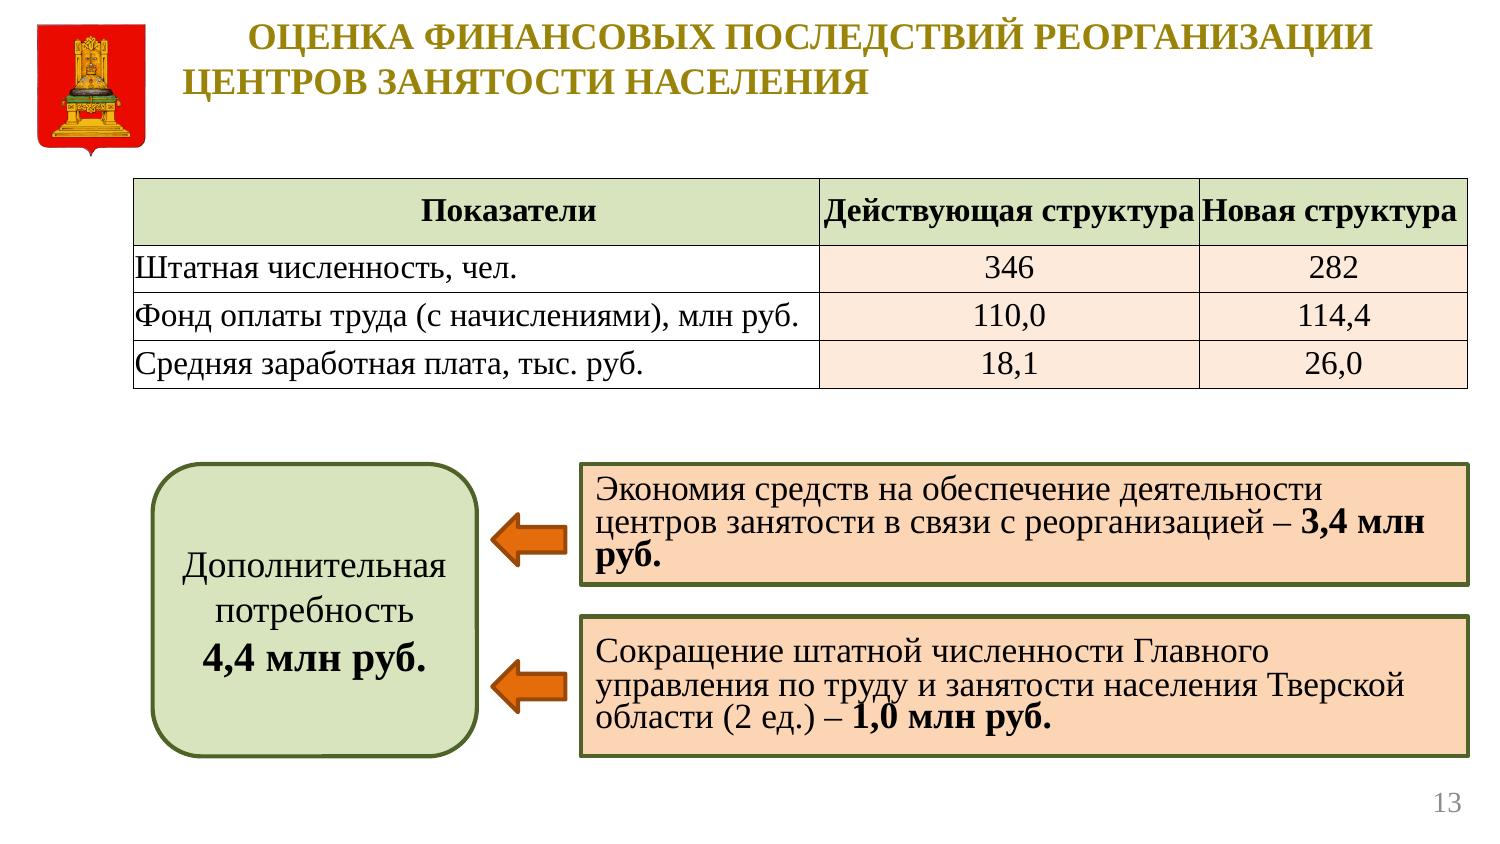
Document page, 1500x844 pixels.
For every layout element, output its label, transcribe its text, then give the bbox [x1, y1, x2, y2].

text_box [490, 512, 568, 568]
text_box Сокращение штатной численности Главного управления по труду и занятости населения Тверской области (2 ед.) – 1,0 млн руб. [579, 614, 1470, 758]
table_header Действующая структура [820, 179, 1199, 245]
text_box [490, 659, 568, 715]
table_cell 282 [1200, 246, 1467, 292]
table_cell 110,0 [820, 293, 1199, 340]
title ОЦЕНКА ФИНАНСОВЫХ ПОСЛЕДСТВИЙ РЕОРГАНИЗАЦИИ ЦЕНТРОВ ЗАНЯТОСТИ НАСЕЛЕНИЯ [164, 17, 1458, 141]
text_box Экономия средств на обеспечение деятельности центров занятости в связи с реорганизацией – 3,4 млн руб. [579, 462, 1470, 587]
table_cell Штатная численность, чел. [134, 246, 819, 292]
table_cell Фонд оплаты труда (с начислениями), млн руб. [134, 293, 819, 340]
table_cell 26,0 [1200, 341, 1467, 388]
table_cell 114,4 [1200, 293, 1467, 340]
table_header Новая структура [1200, 179, 1467, 245]
text_box Дополнительная потребность 4,4 млн руб. [150, 461, 479, 759]
table_header Показатели [134, 179, 819, 245]
table_cell Средняя заработная плата, тыс. руб. [134, 341, 819, 388]
slide_number 13 [1126, 778, 1477, 824]
table_cell 346 [820, 246, 1199, 292]
picture [34, 17, 153, 165]
table_cell 18,1 [820, 341, 1199, 388]
